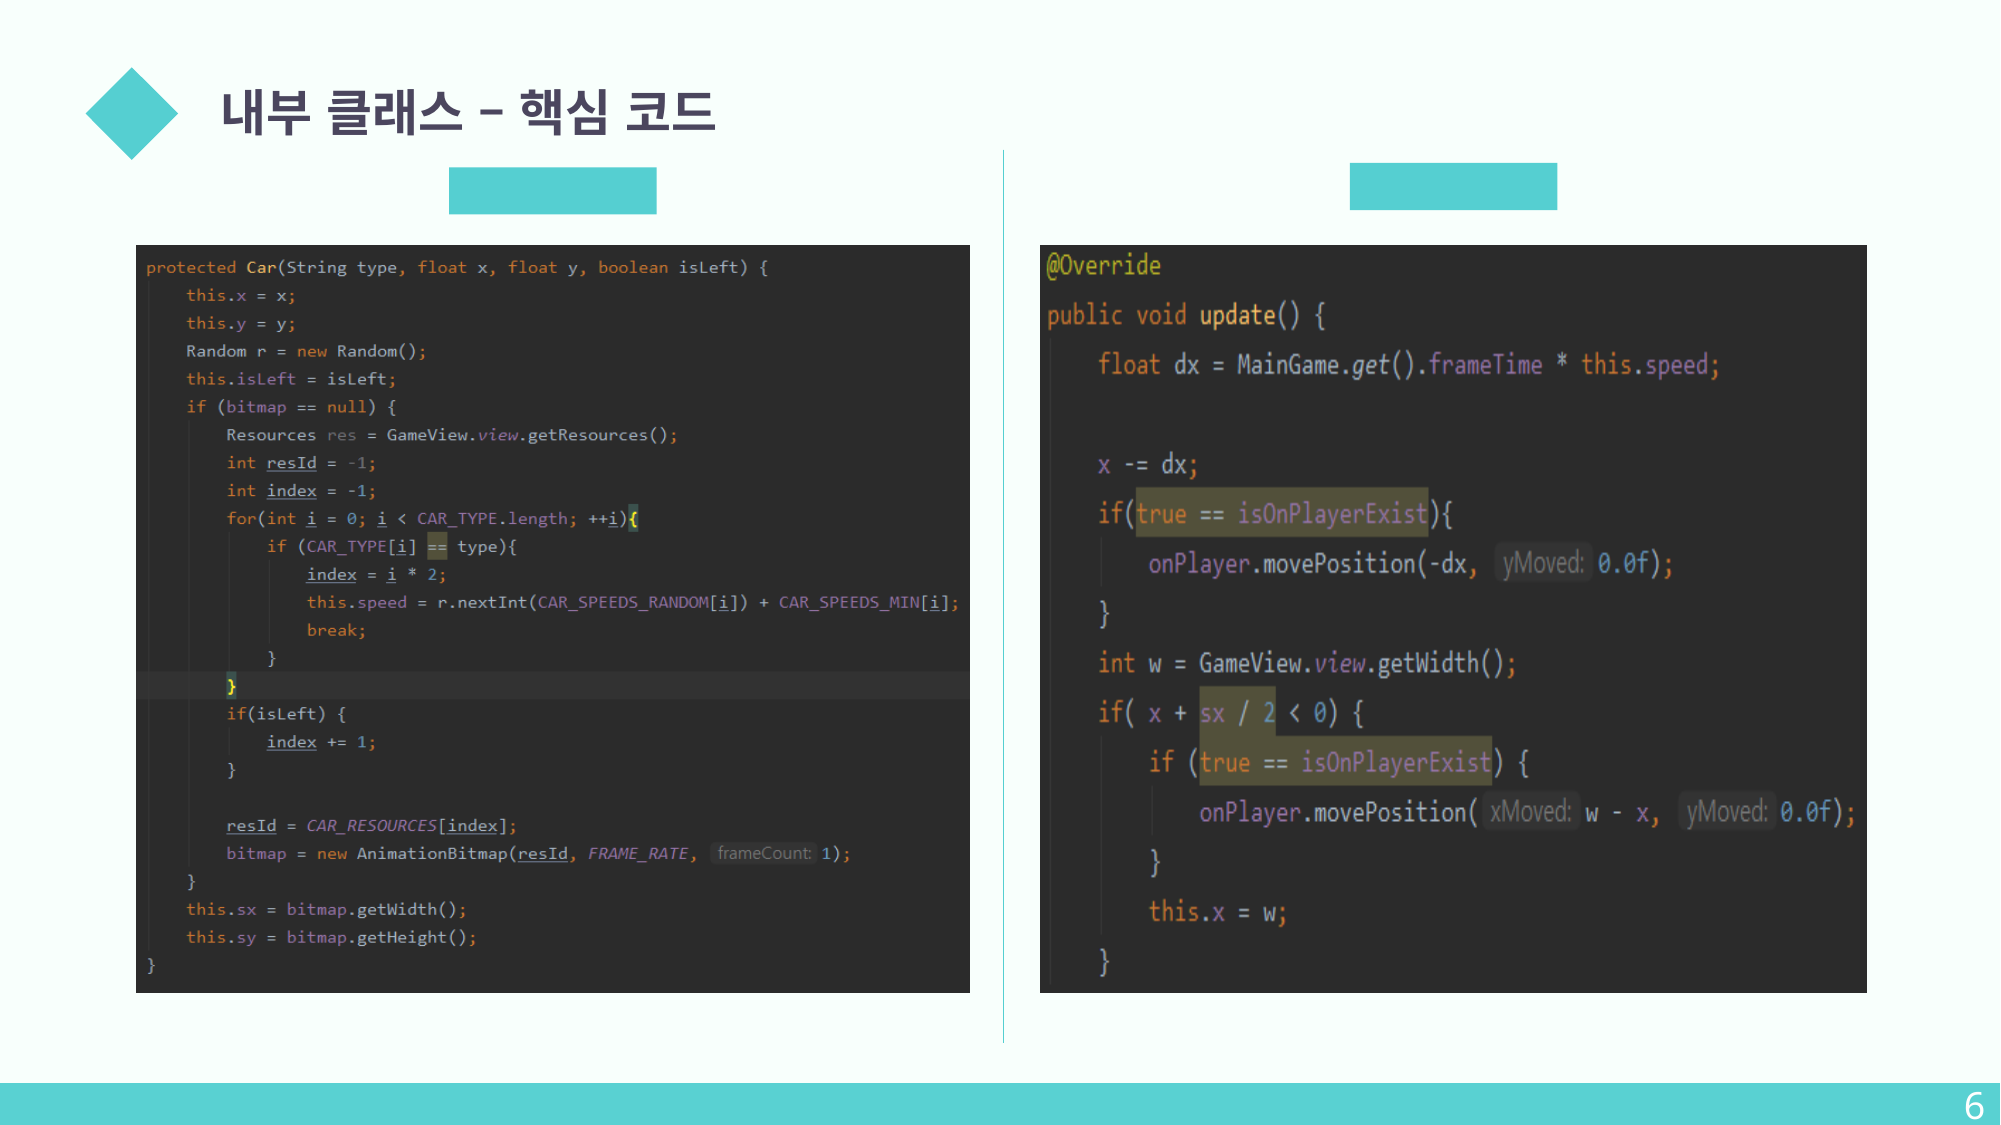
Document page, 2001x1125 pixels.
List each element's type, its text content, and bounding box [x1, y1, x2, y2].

picture [1040, 245, 1867, 993]
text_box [85, 67, 179, 160]
text_box 차 [448, 166, 658, 216]
text_box 6 [0, 1082, 2000, 1125]
picture [136, 245, 970, 993]
text_box 플랫폼 [1349, 162, 1558, 211]
text_box 내부 클래스 – 핵심 코드 [205, 73, 733, 149]
